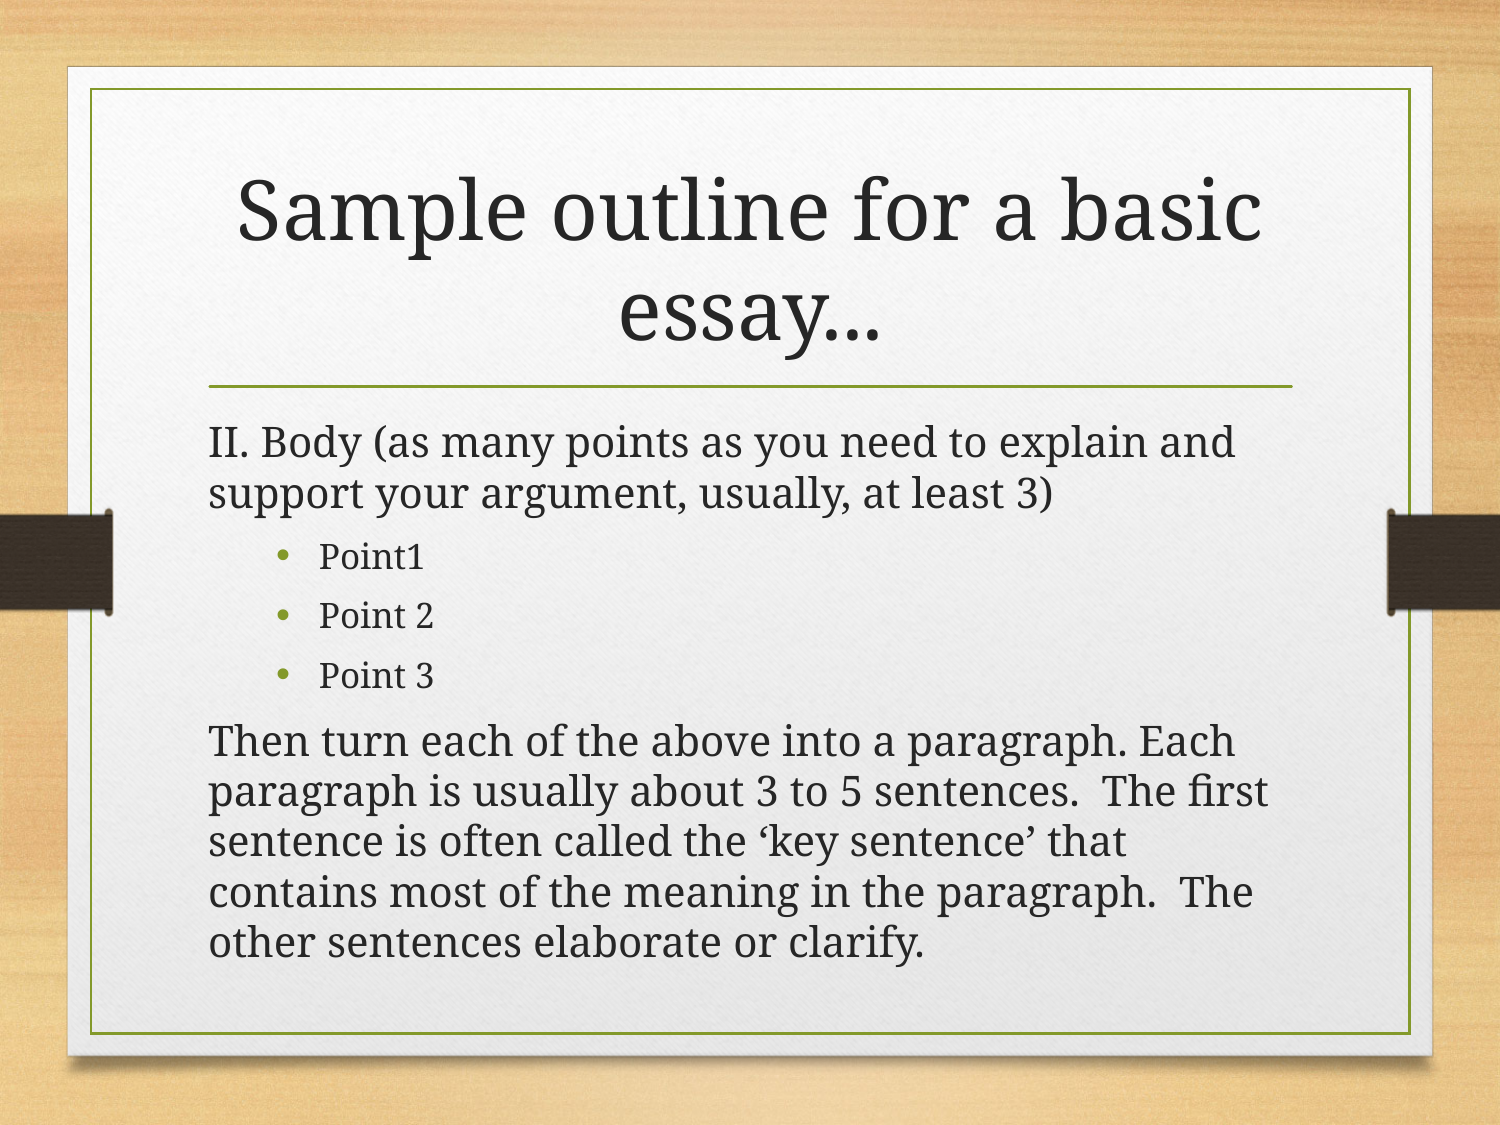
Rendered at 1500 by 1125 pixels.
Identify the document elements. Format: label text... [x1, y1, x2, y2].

list II. Body (as many points as you need to explain and support your argument, usually, at least 3) Point1 Point 2 Point 3 Then turn each of the above into a paragraph. Each paragraph is usually about 3 to 5 sentences. The first sentence is often called the ‘key sentence’ that contains most of the meaning in the paragraph. The other sentences elaborate or clarify. [193, 408, 1309, 974]
picture [0, 0, 1500, 1125]
title Sample outline for a basic essay... [193, 150, 1309, 365]
